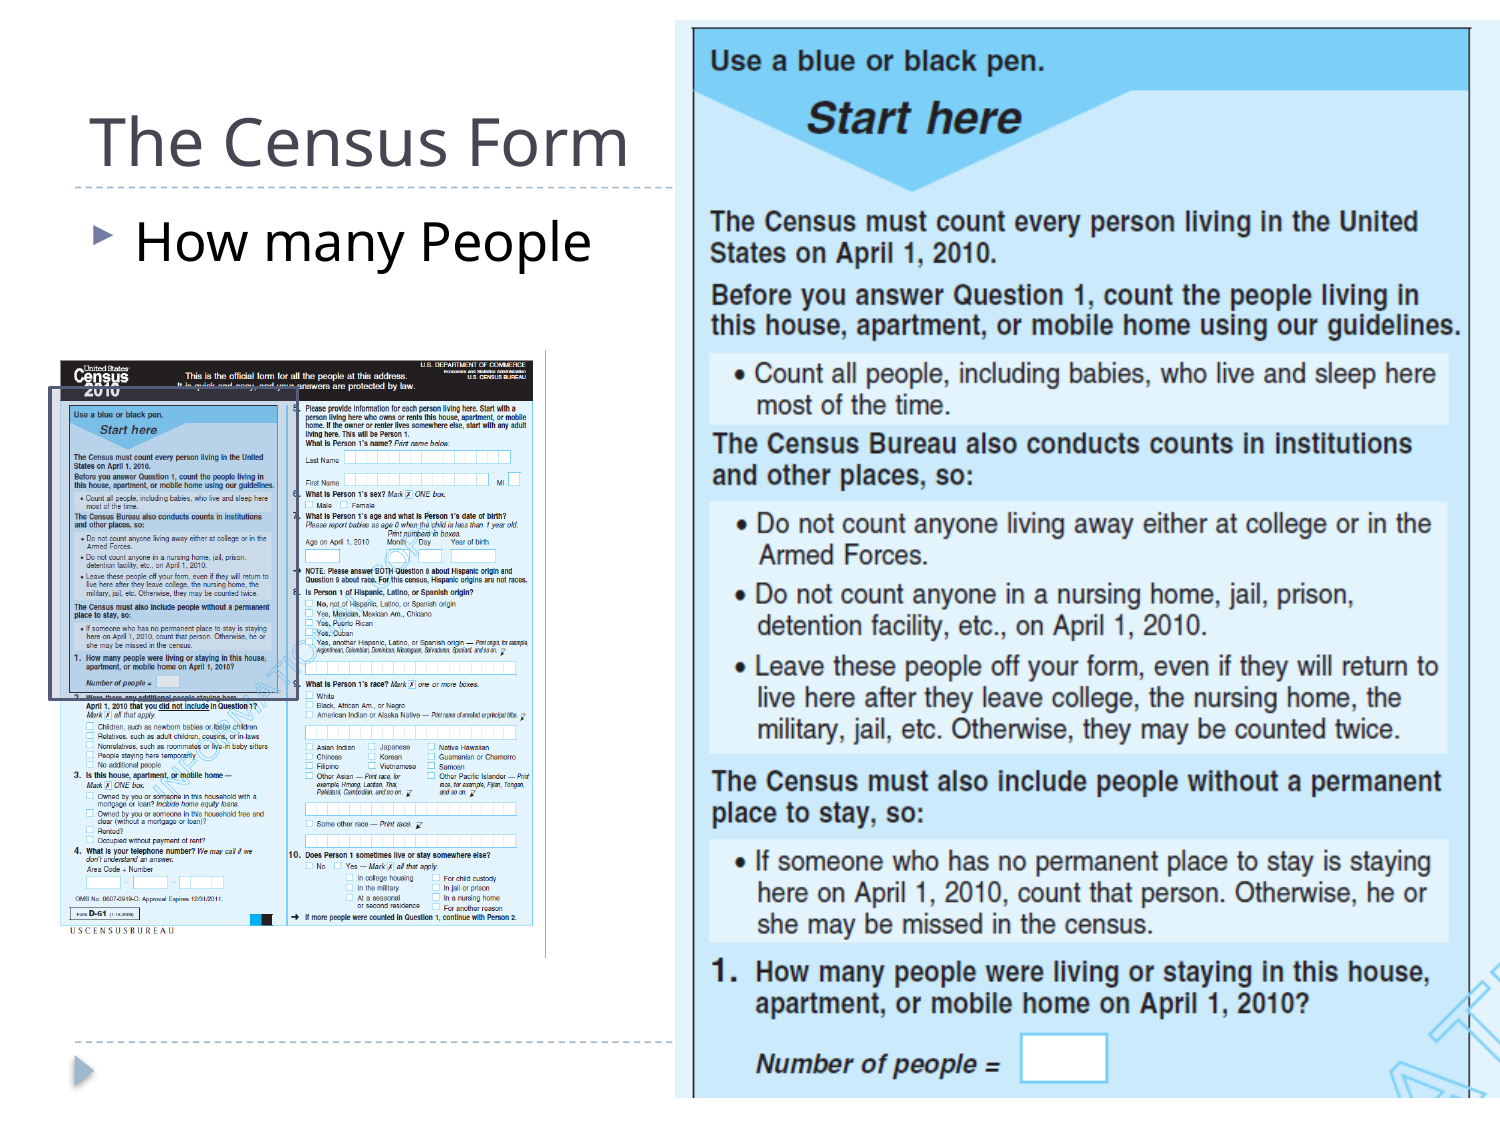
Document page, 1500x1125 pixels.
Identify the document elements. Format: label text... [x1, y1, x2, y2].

picture [49, 349, 546, 958]
title The Census Form [75, 24, 671, 188]
picture [674, 20, 1500, 1098]
list How many People [75, 200, 668, 1010]
